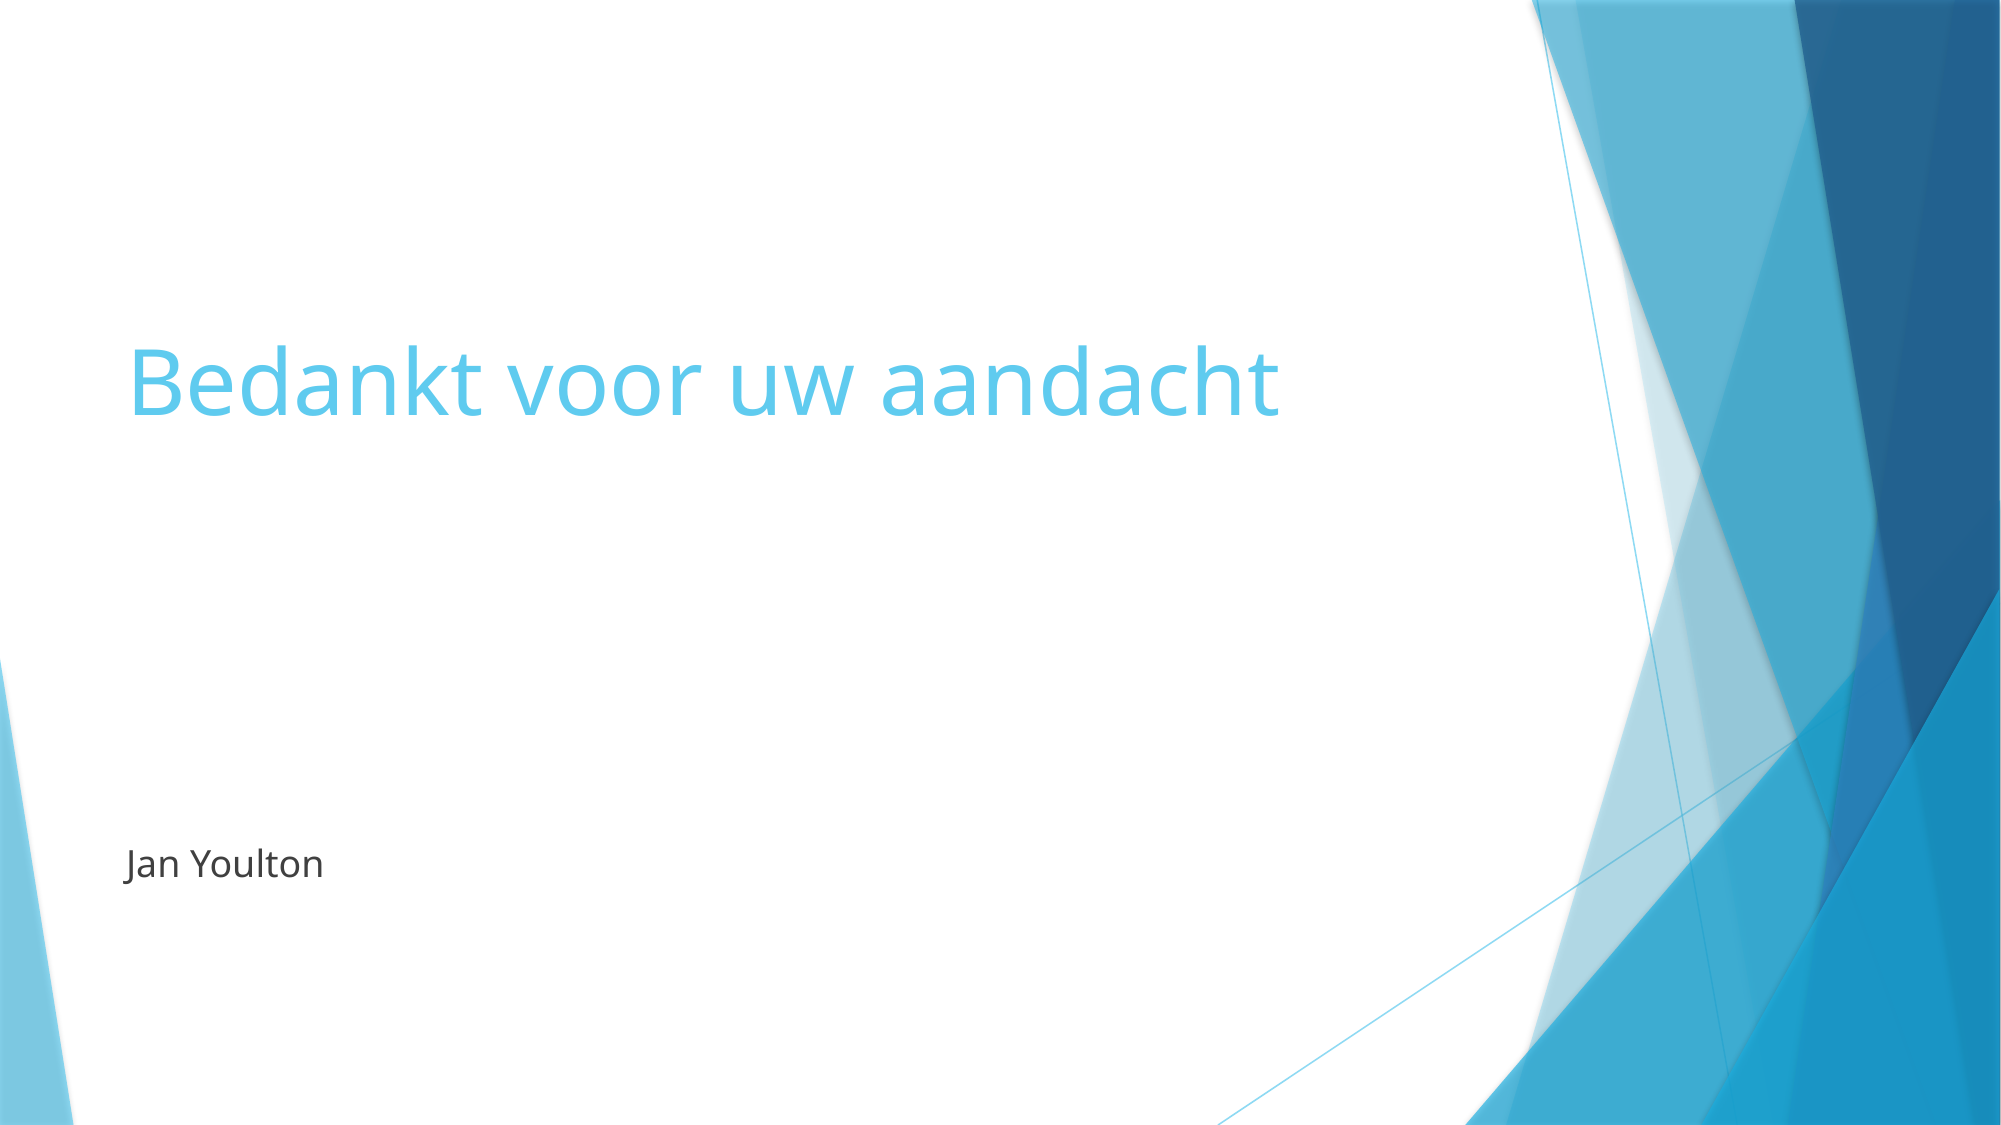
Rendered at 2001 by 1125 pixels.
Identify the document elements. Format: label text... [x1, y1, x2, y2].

title Bedankt voor uw aandacht [111, 99, 1522, 659]
list Jan Youlton [111, 733, 1522, 992]
